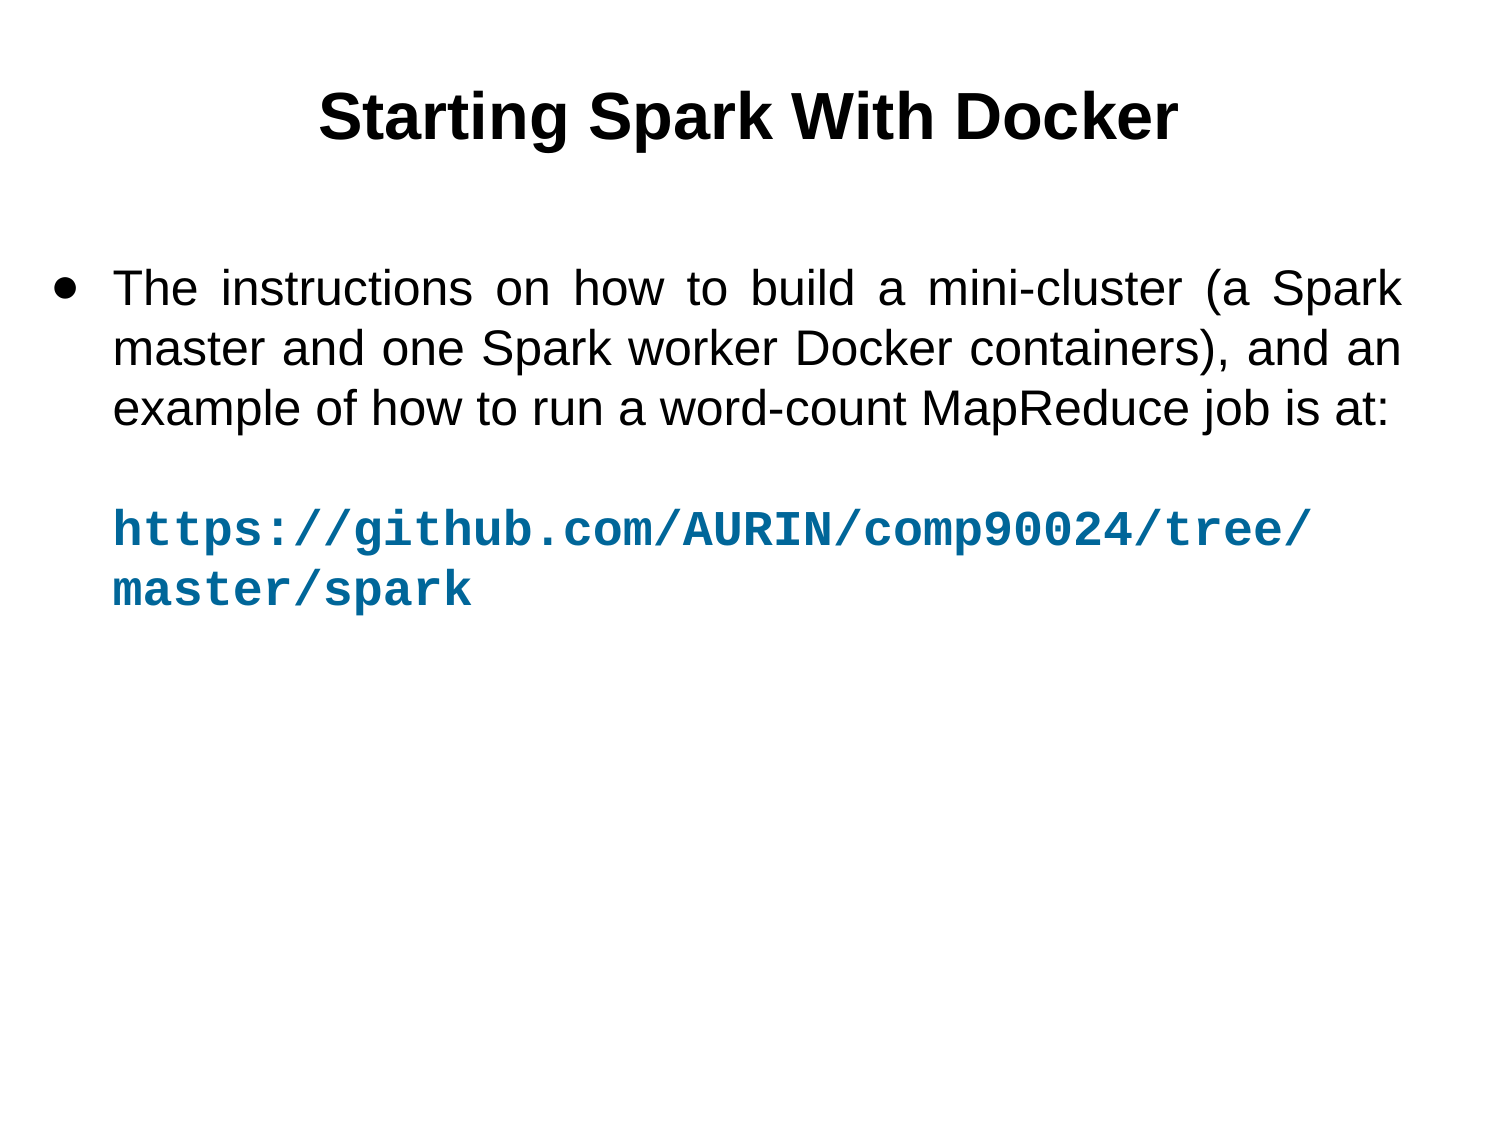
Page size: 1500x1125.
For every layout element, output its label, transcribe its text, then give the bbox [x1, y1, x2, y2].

text_box The instructions on how to build a mini-cluster (a Spark master and one Spark worker Docker containers), and an example of how to run a word-count MapReduce job is at: https://github.com/AURIN/comp90024/tree/master/spark [22, 203, 1418, 1034]
text_box Starting Spark With Docker [0, 54, 1500, 170]
